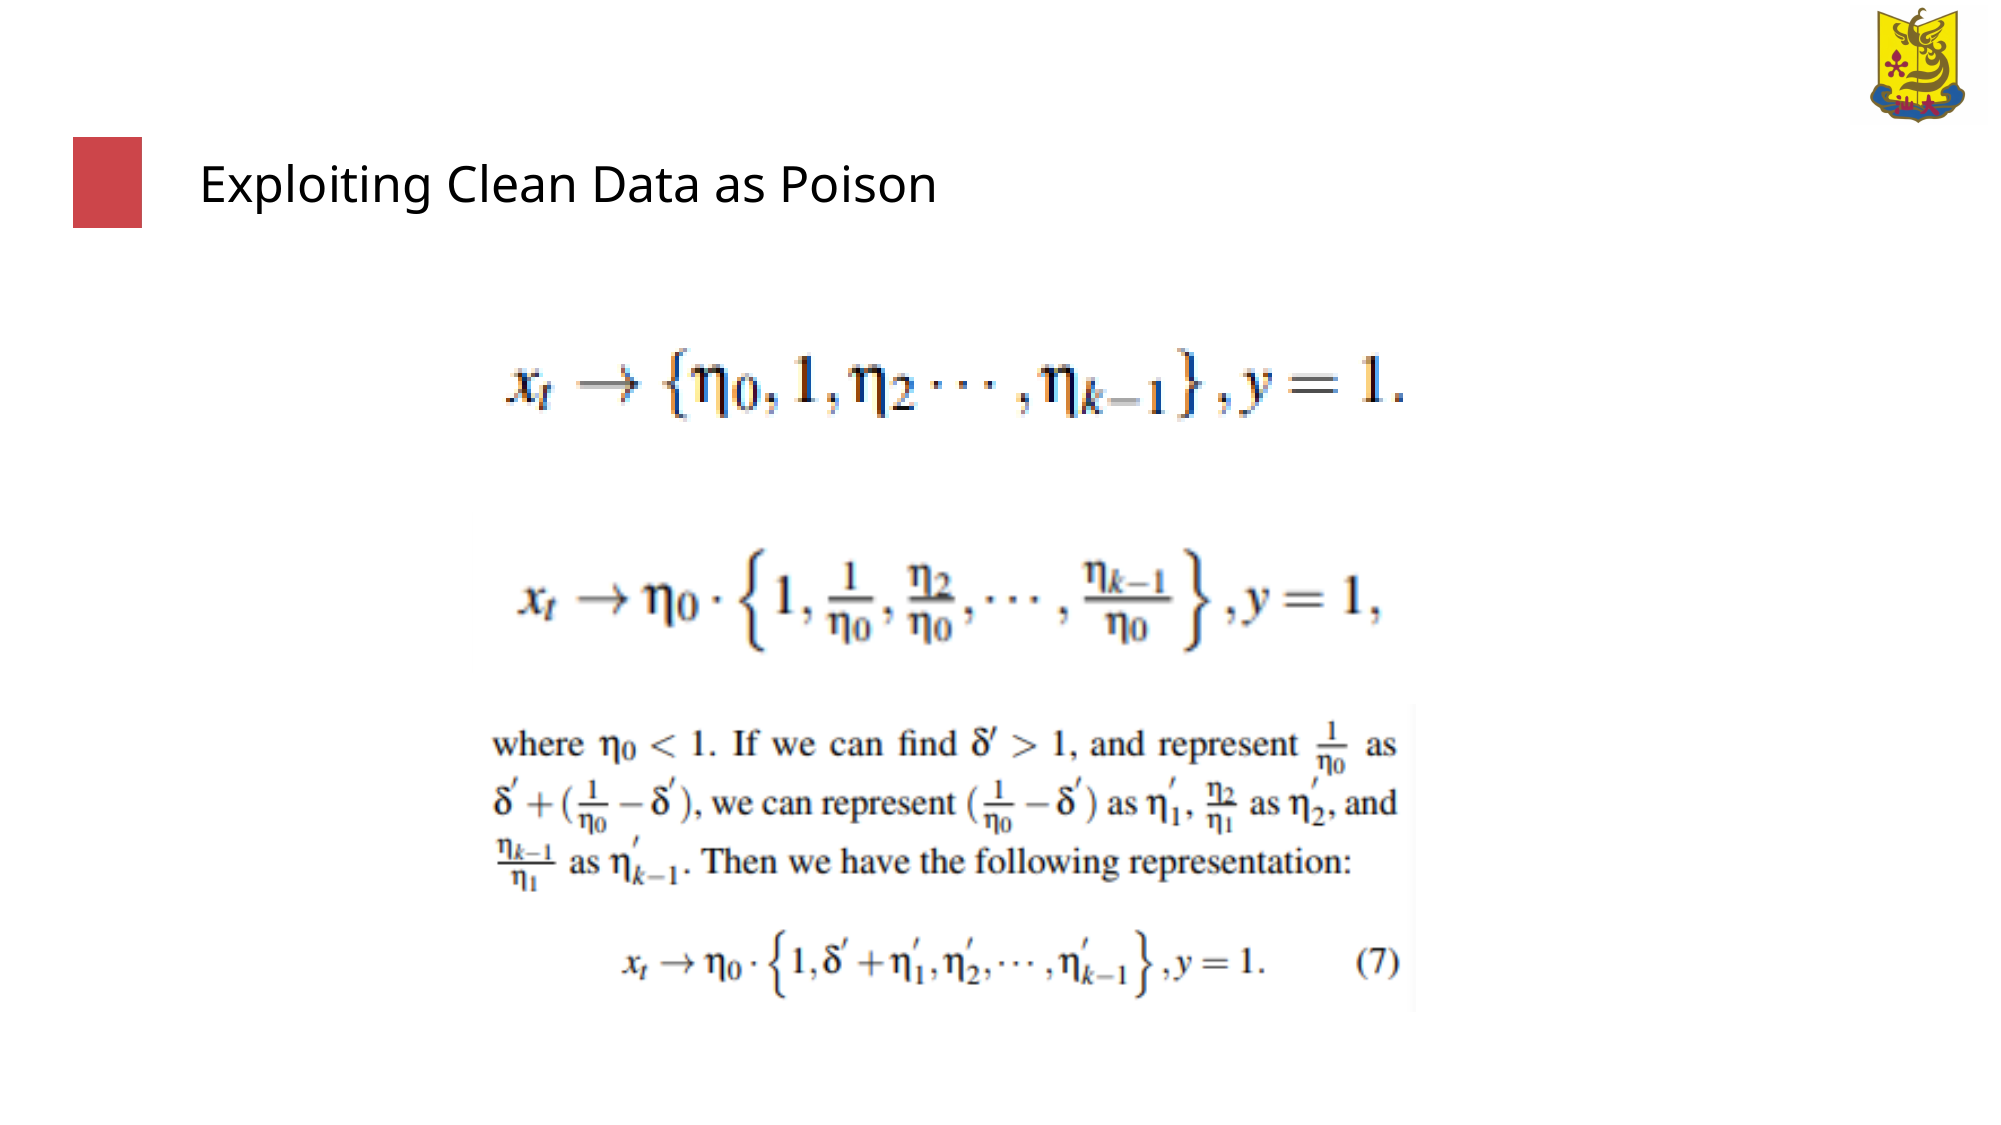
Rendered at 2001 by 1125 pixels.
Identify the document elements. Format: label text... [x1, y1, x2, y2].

picture [1849, 4, 1988, 125]
text_box Exploiting Clean Data as Poison [185, 144, 954, 220]
picture [453, 704, 1416, 1012]
picture [470, 512, 1424, 673]
picture [453, 290, 1441, 452]
picture [73, 137, 143, 228]
